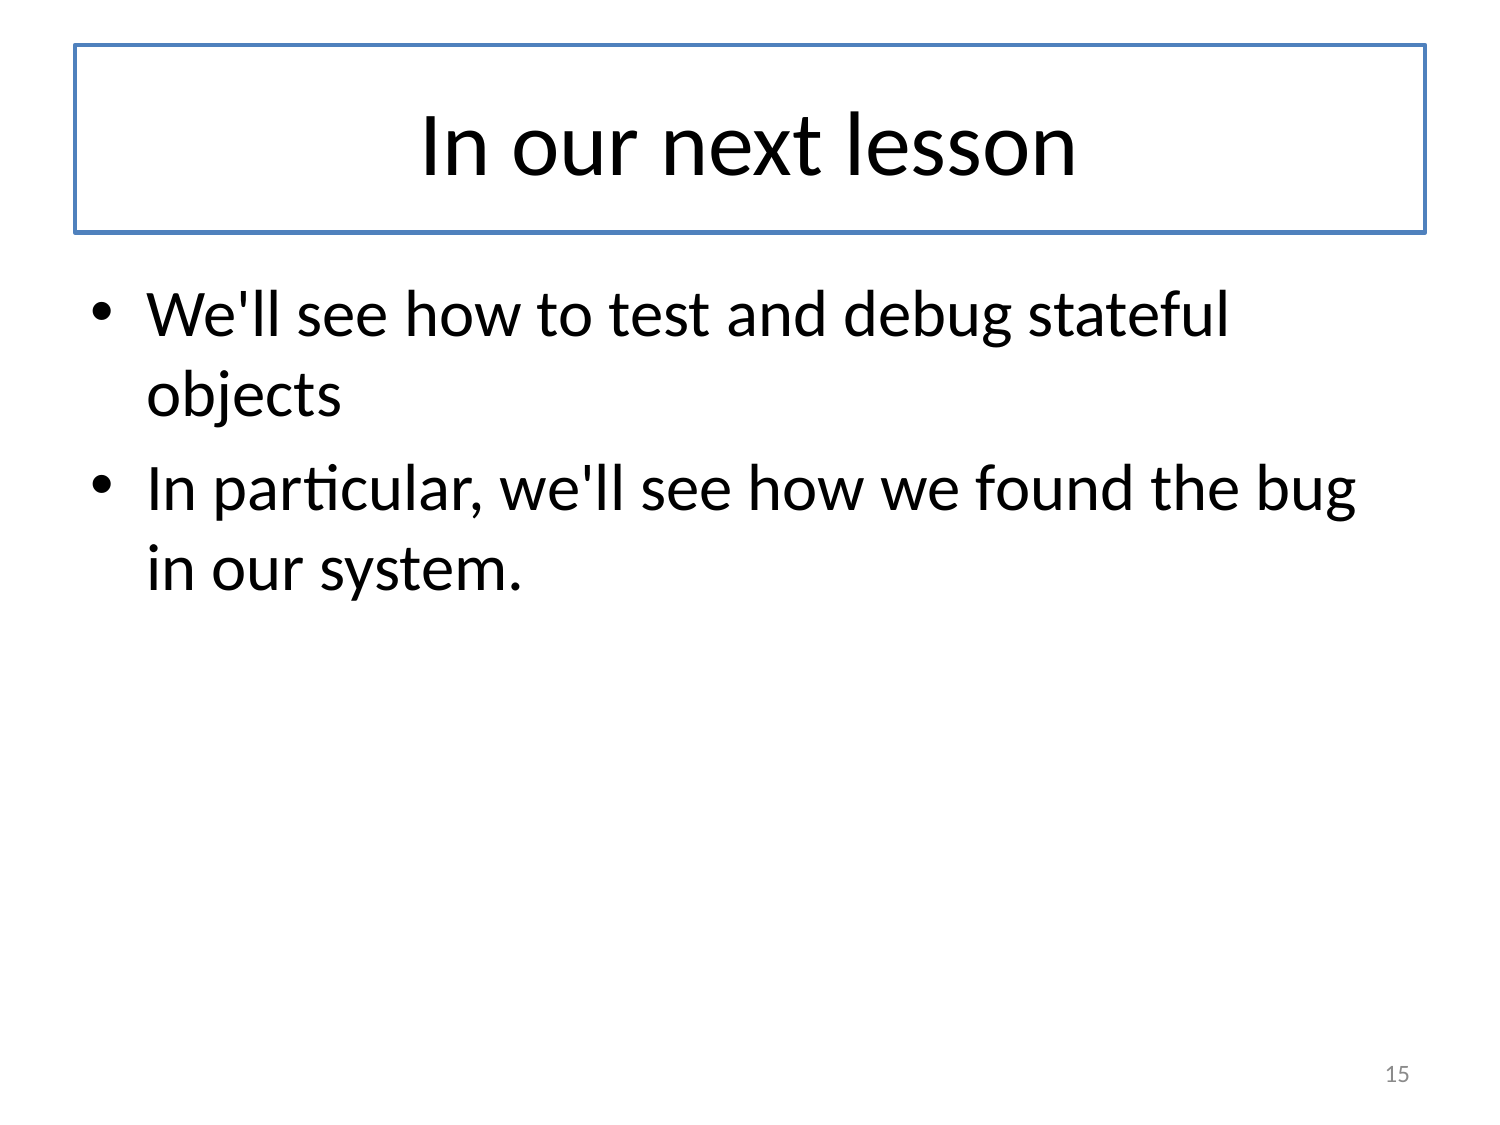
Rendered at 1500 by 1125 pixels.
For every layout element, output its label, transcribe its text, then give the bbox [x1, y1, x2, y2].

title In our next lesson [73, 43, 1427, 235]
slide_number 15 [1074, 1042, 1425, 1103]
list We'll see how to test and debug stateful objects In particular, we'll see how we found the bug in our system. [75, 262, 1425, 1005]
